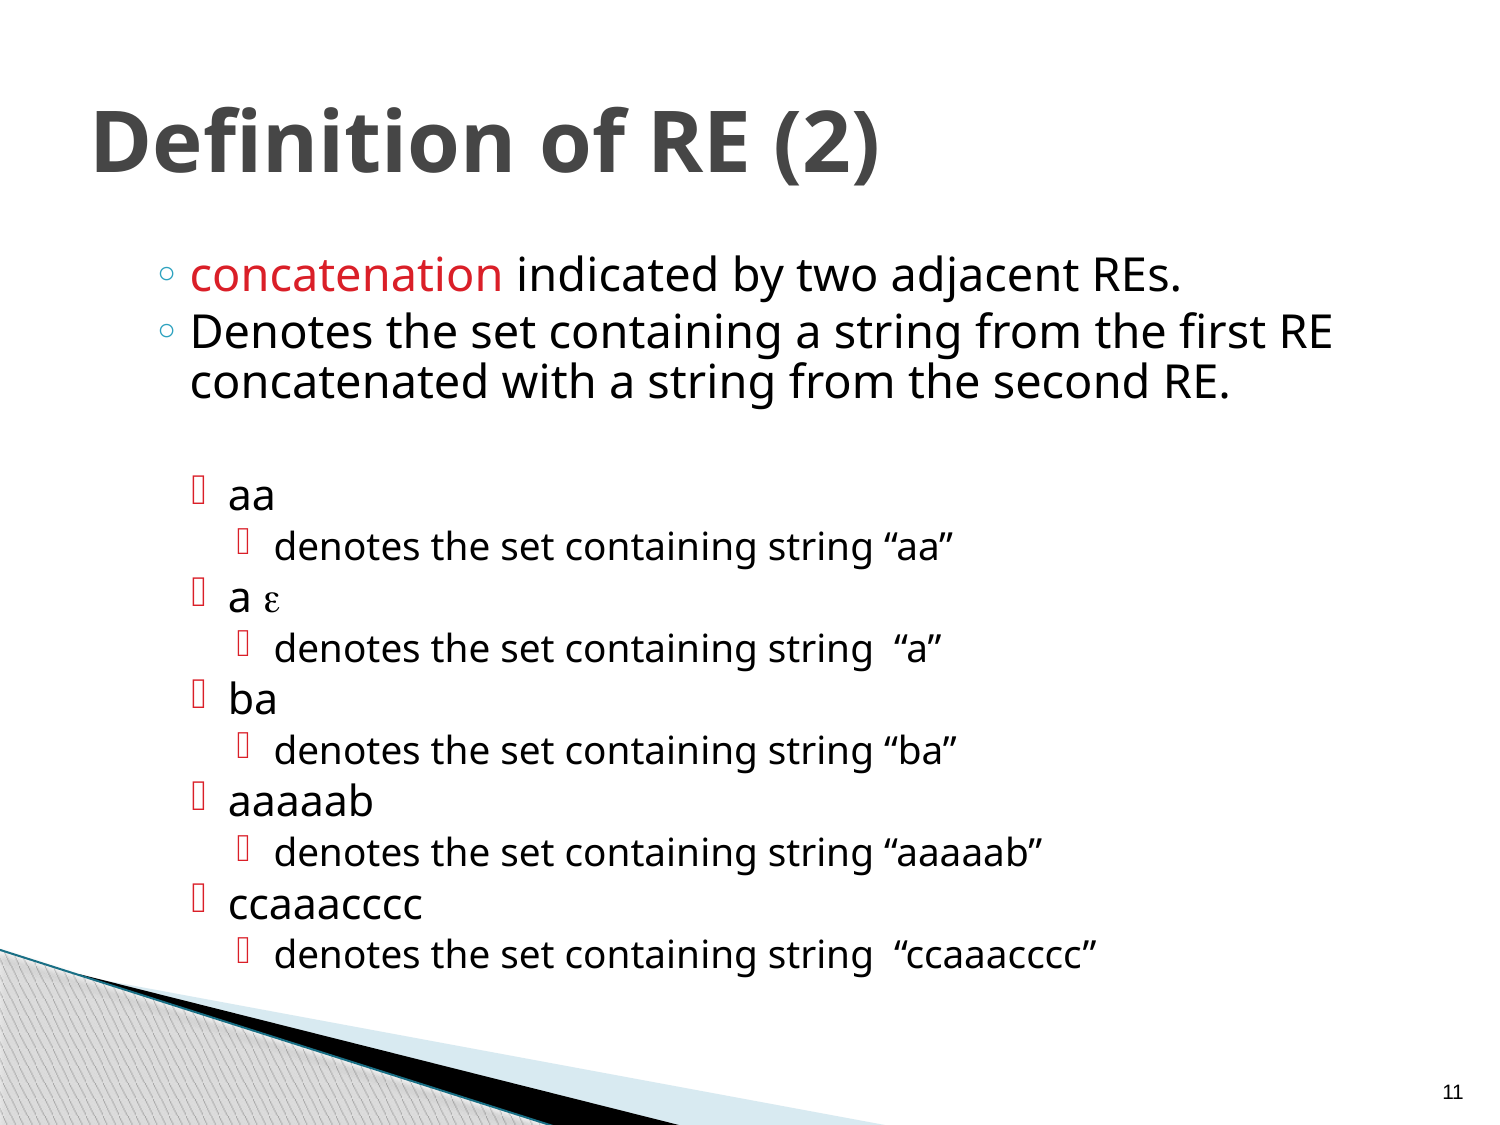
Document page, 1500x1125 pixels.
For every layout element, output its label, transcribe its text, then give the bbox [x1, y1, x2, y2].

title Definition of RE (2) [75, 45, 1425, 233]
slide_number 11 [1418, 1051, 1479, 1112]
list concatenation indicated by two adjacent REs. Denotes the set containing a string from the first RE concatenated with a string from the second RE. aa denotes the set containing string “aa” a  denotes the set containing string “a” ba denotes the set containing string “ba” aaaaab denotes the set containing string “aaaaab” ccaaacccc denotes the set containing string “ccaaacccc” [75, 243, 1425, 986]
